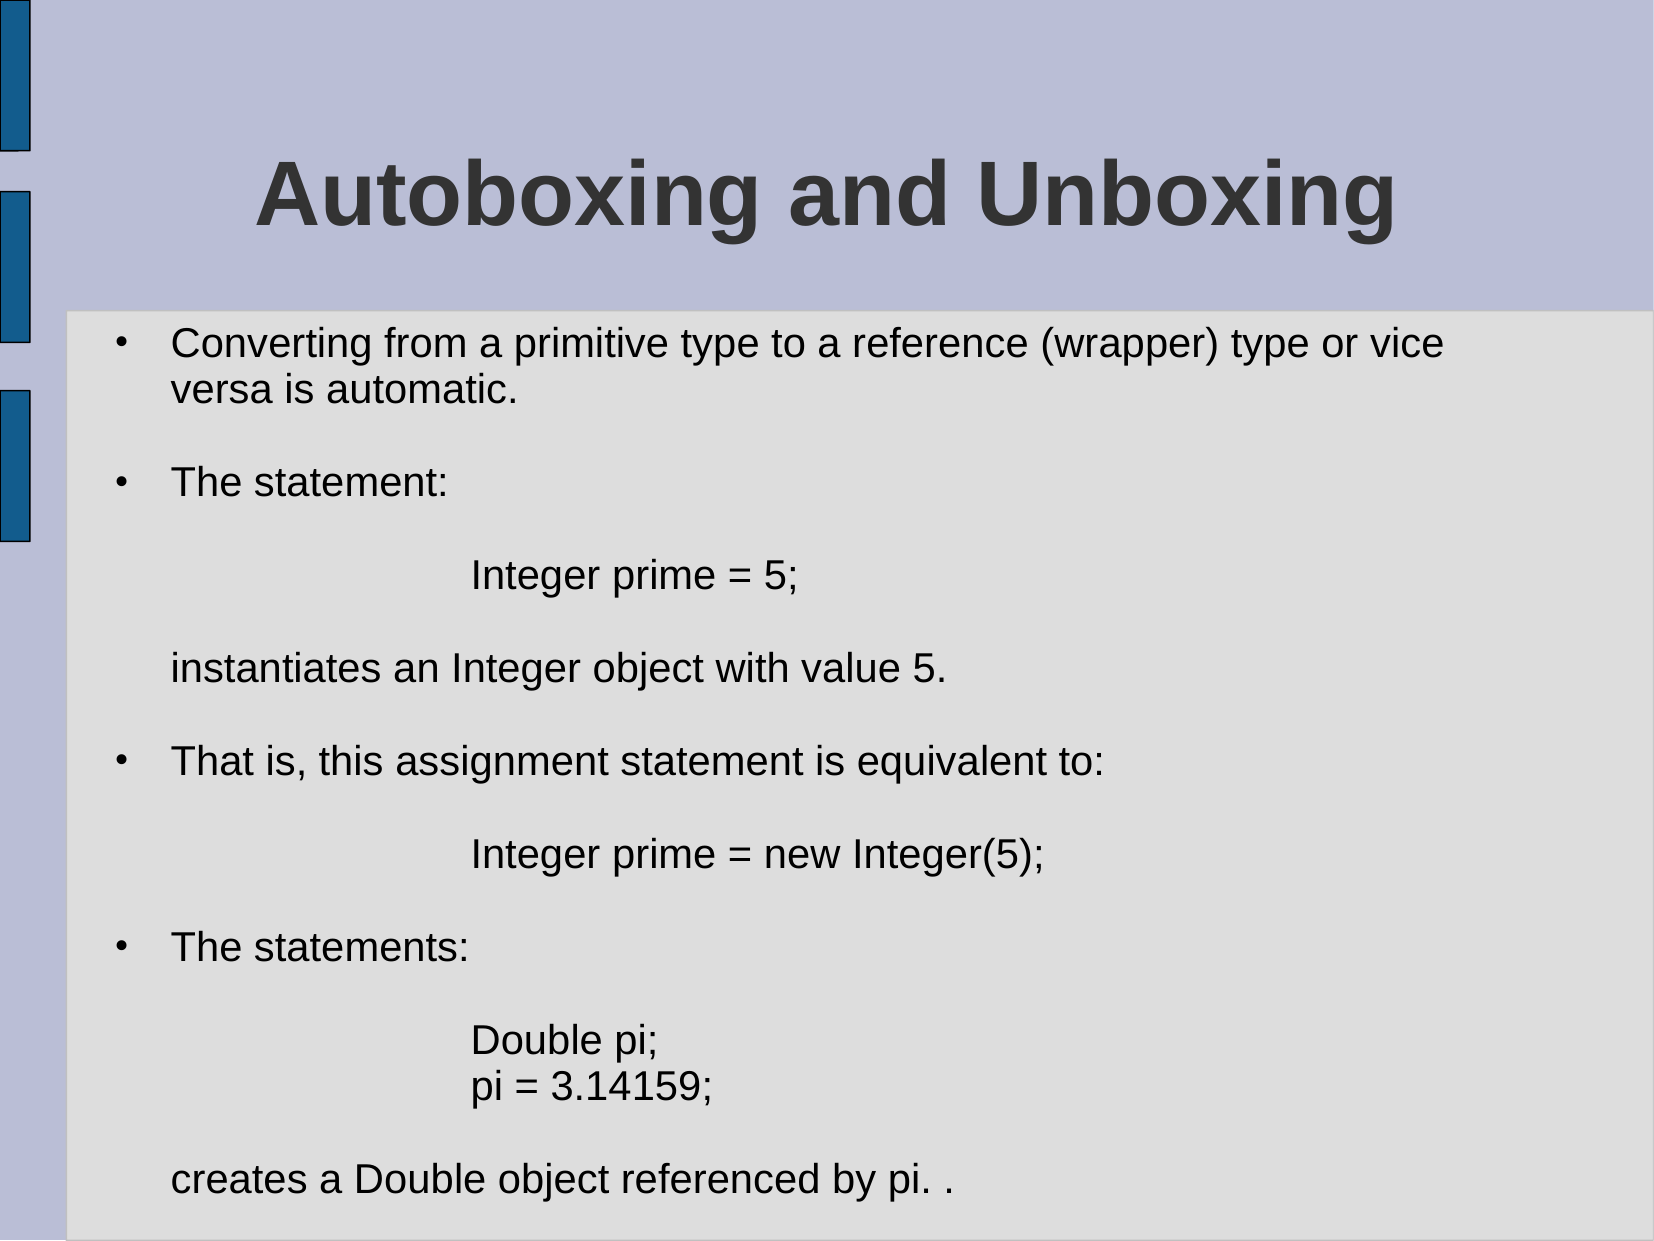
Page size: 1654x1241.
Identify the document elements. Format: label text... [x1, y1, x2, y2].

list Converting from a primitive type to a reference (wrapper) type or vice versa is automatic. The statement: Integer prime = 5; instantiates an Integer object with value 5. That is, this assignment statement is equivalent to: Integer prime = new Integer(5); The statements: Double pi; pi = 3.14159; creates a Double object referenced by pi. . [114, 319, 1527, 1216]
title Autoboxing and Unboxing [121, 90, 1534, 298]
